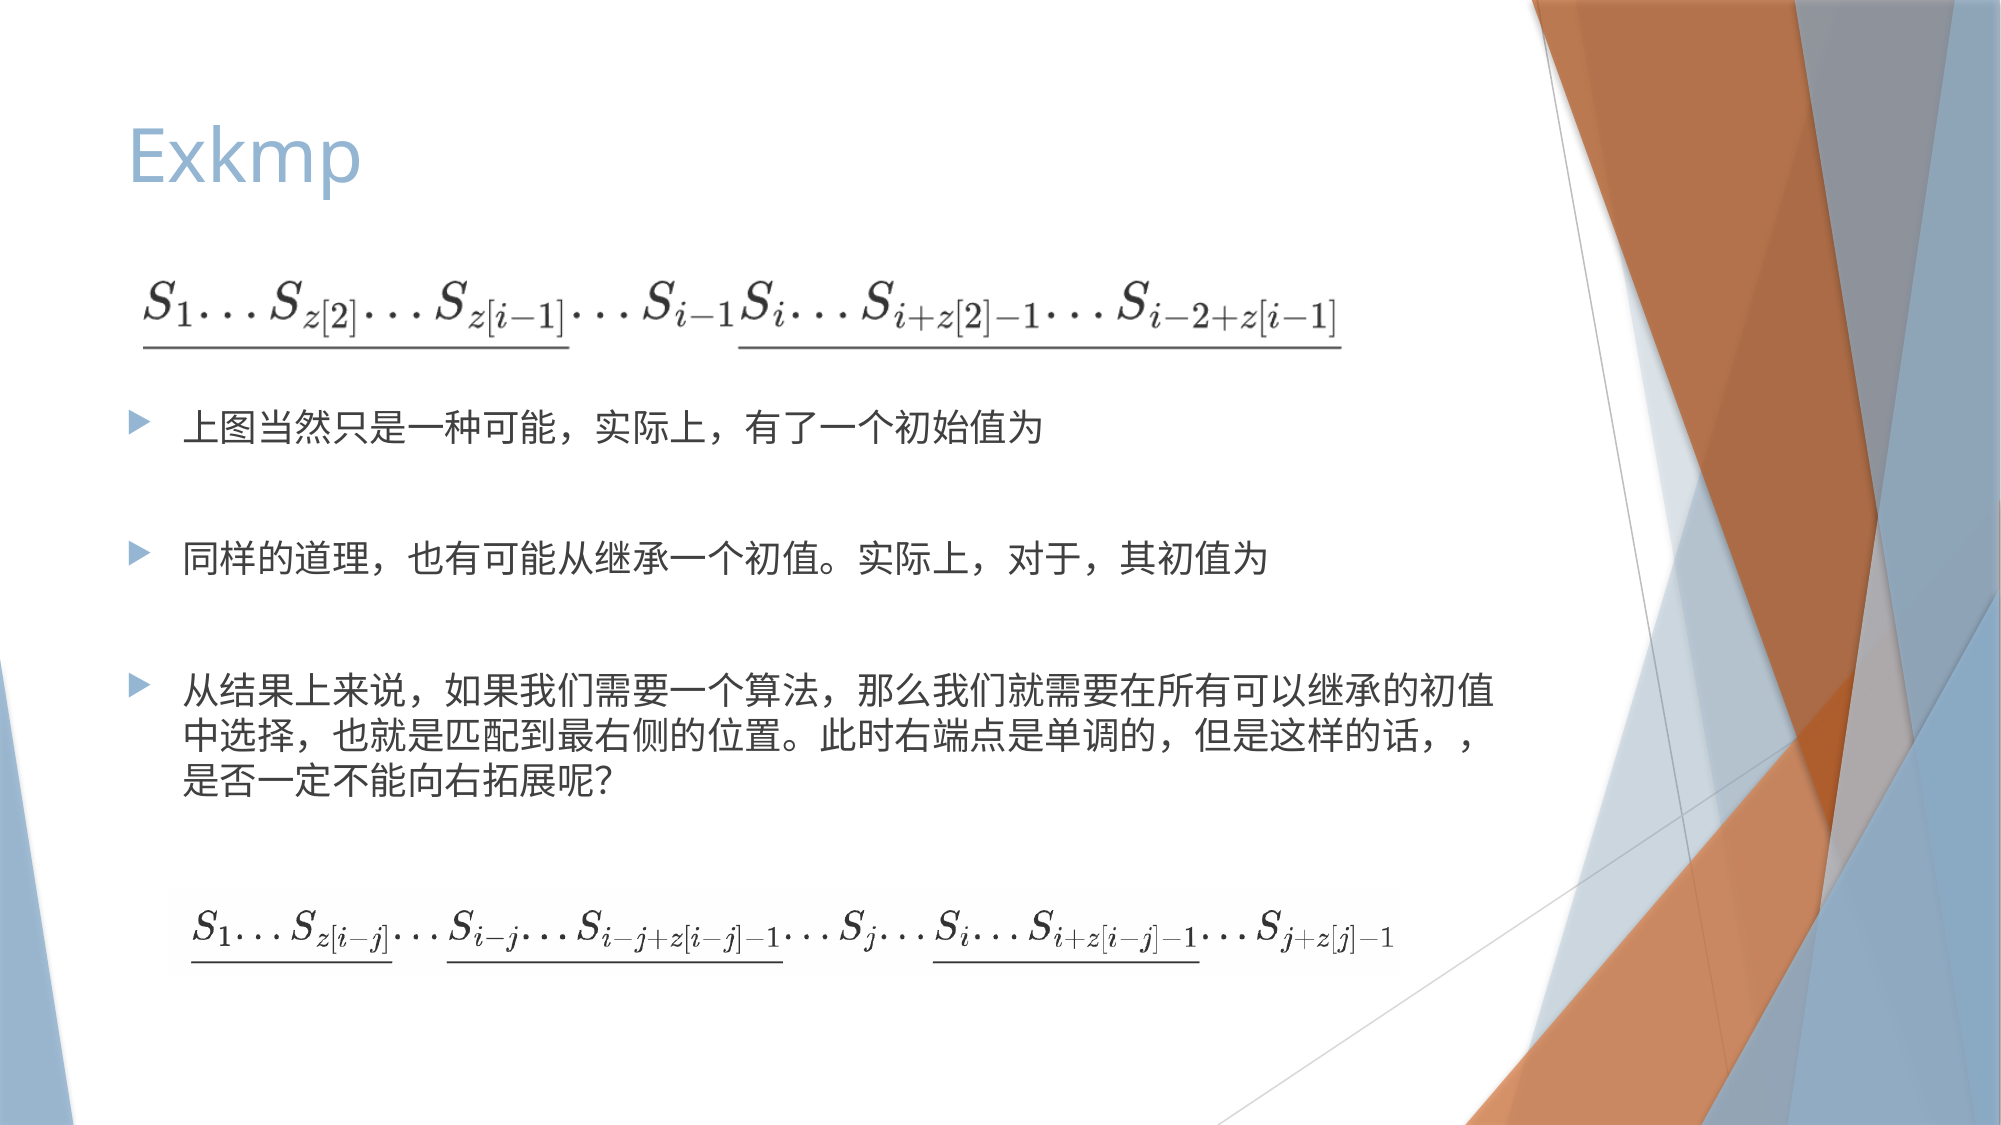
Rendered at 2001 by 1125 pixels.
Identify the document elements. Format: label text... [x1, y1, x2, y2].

title Exkmp [111, 99, 1522, 231]
picture [168, 880, 1400, 979]
picture [142, 253, 1367, 363]
